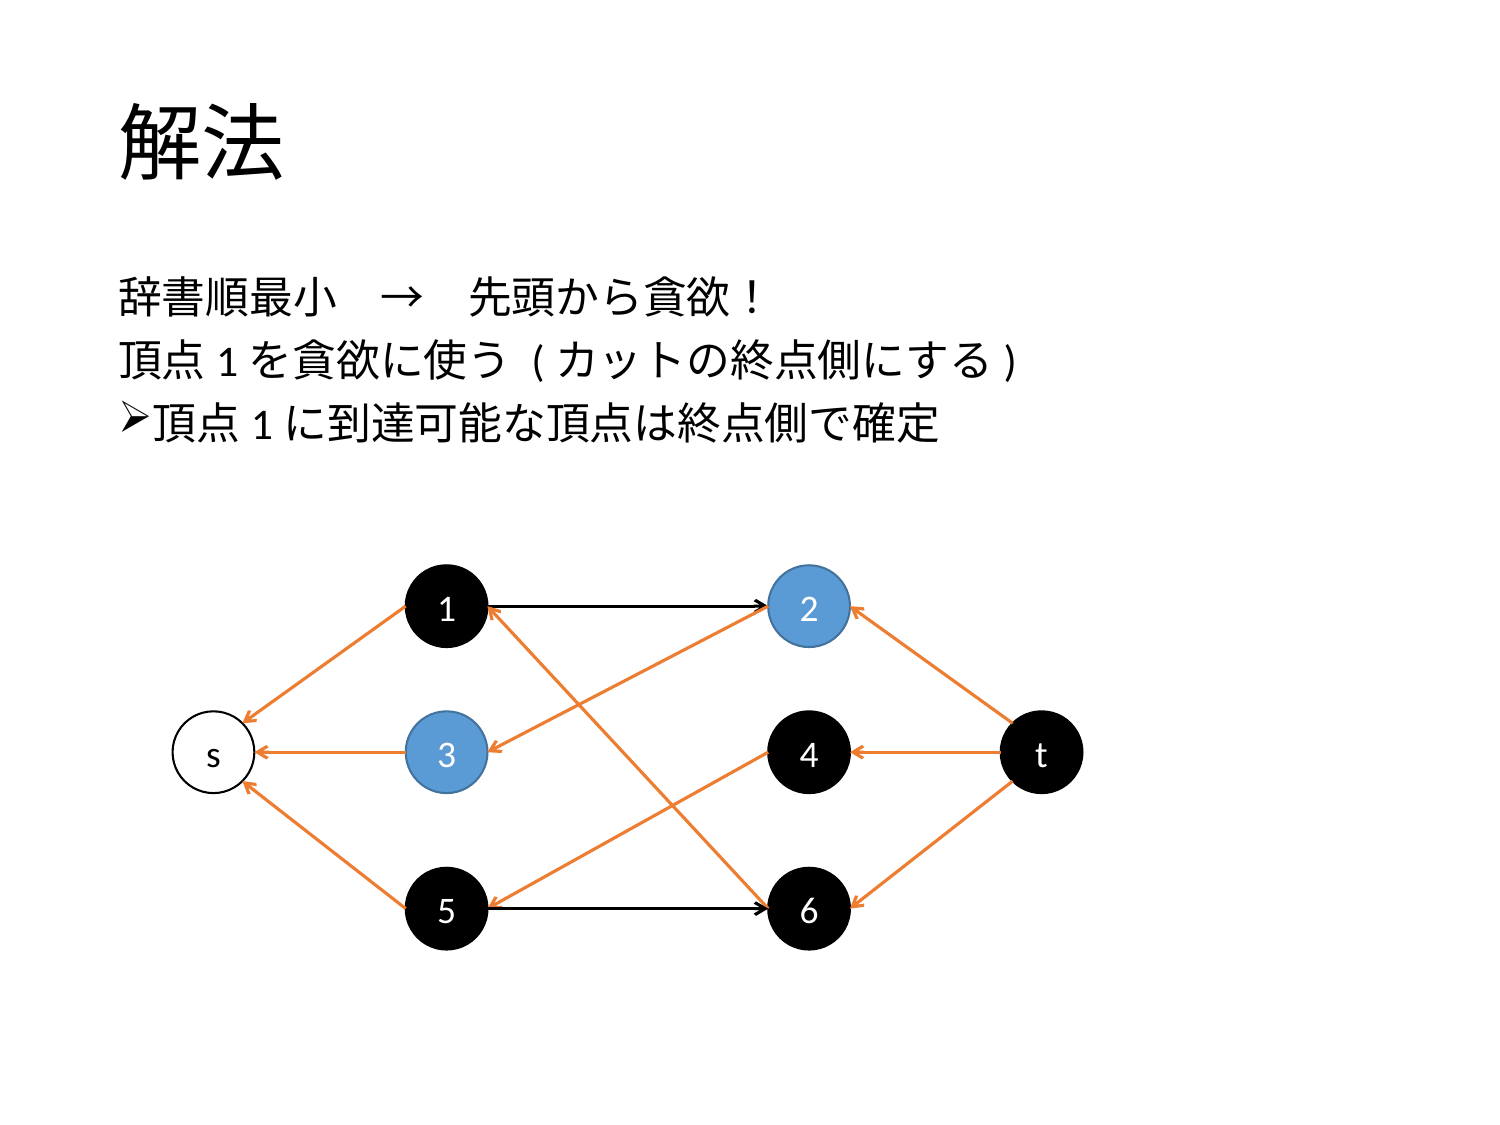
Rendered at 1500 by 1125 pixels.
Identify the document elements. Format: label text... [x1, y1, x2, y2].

text_box 1 [404, 564, 489, 649]
text_box 2 [767, 564, 852, 649]
text_box 5 [404, 866, 489, 951]
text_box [849, 606, 1013, 724]
list 辞書順最小 → 先頭から貪欲！ 頂点1を貪欲に使う (カットの終点側にする) 頂点1に到達可能な頂点は終点側で確定 [103, 267, 1397, 1014]
text_box 3 [404, 710, 487, 795]
title 解法 [103, 59, 1397, 235]
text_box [242, 781, 406, 909]
text_box s [171, 710, 256, 795]
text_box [242, 606, 406, 724]
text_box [849, 781, 1013, 909]
text_box t [999, 710, 1084, 795]
text_box 6 [767, 866, 851, 951]
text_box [487, 753, 769, 908]
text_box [487, 606, 769, 753]
text_box 4 [769, 710, 851, 795]
